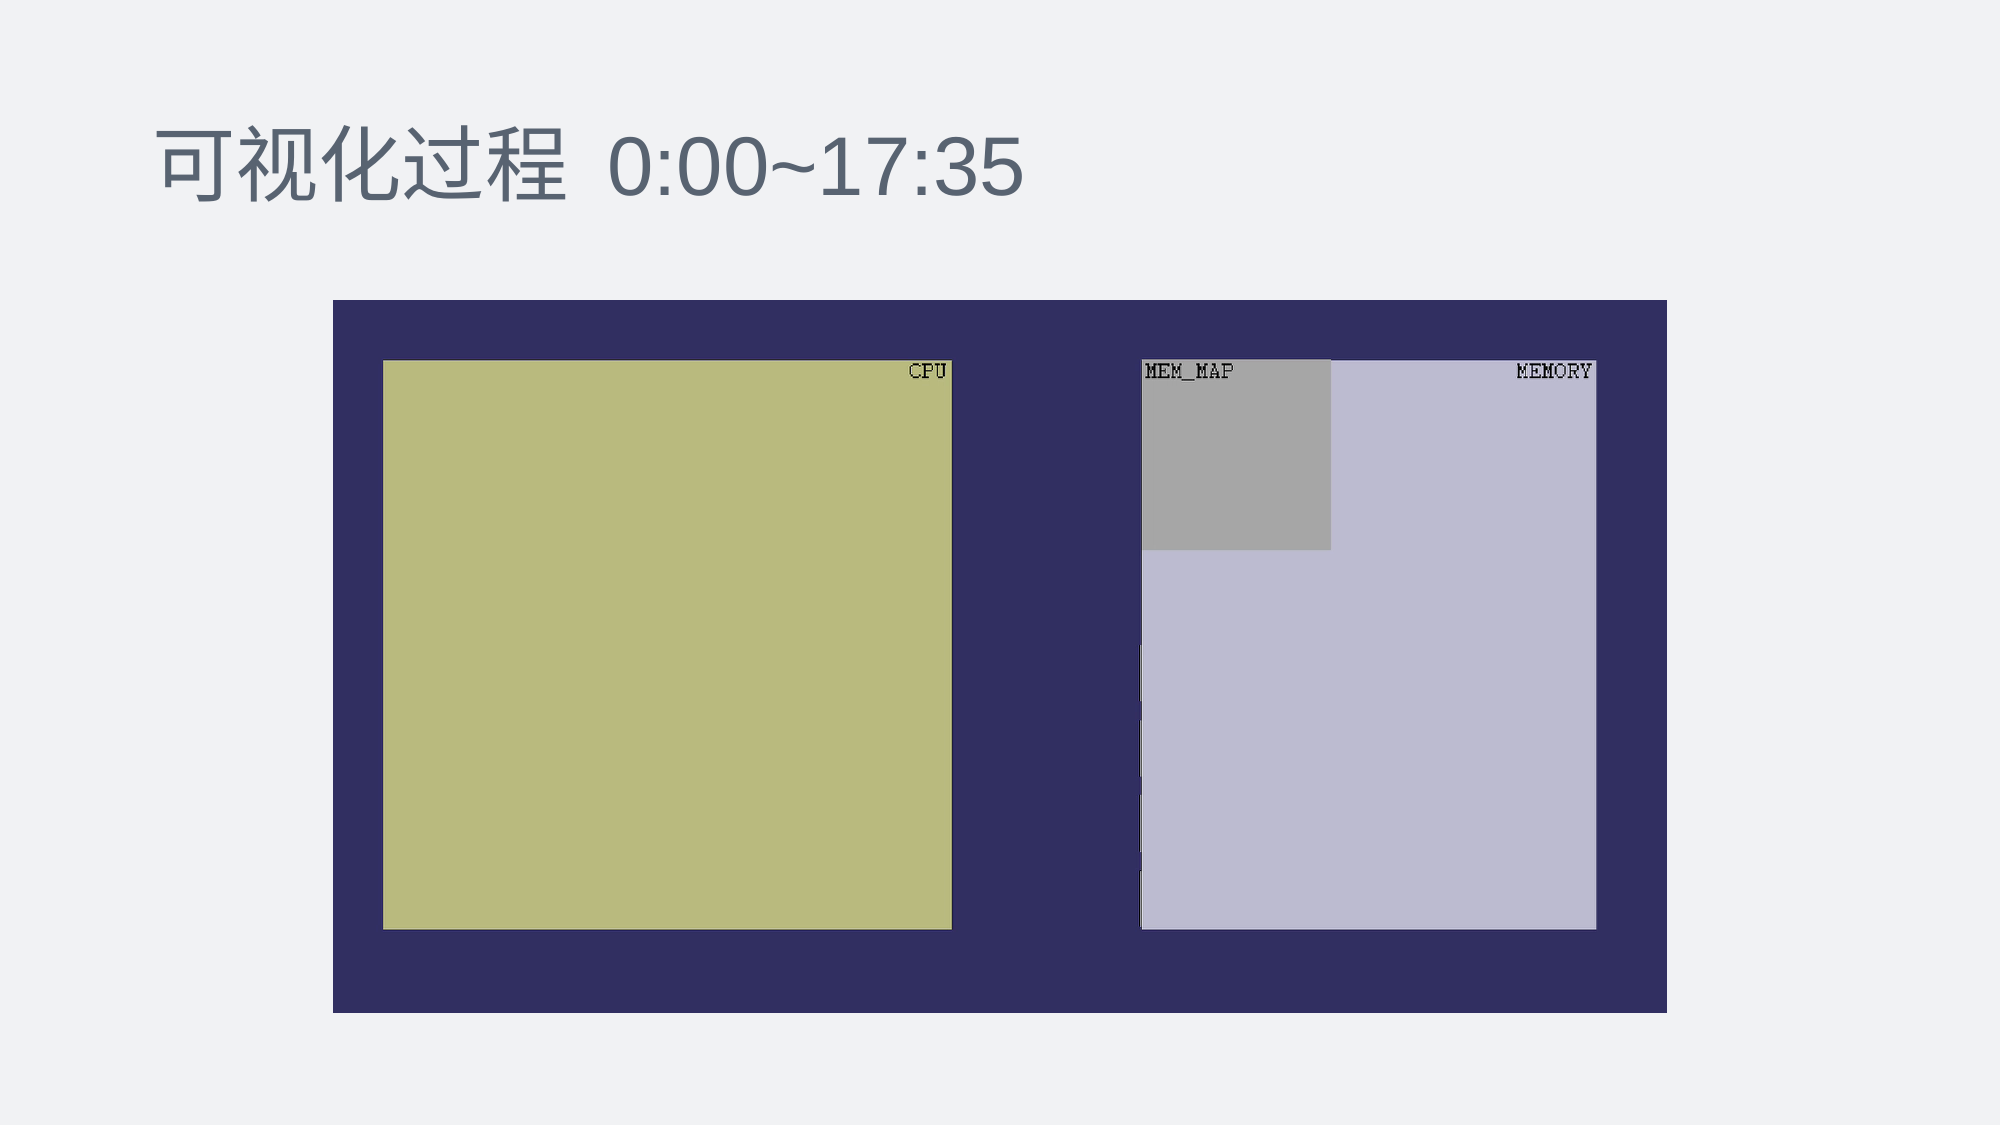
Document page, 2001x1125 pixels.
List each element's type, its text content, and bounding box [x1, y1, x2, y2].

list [332, 299, 1668, 1014]
title 可视化过程 0:00~17:35 [137, 59, 1863, 278]
